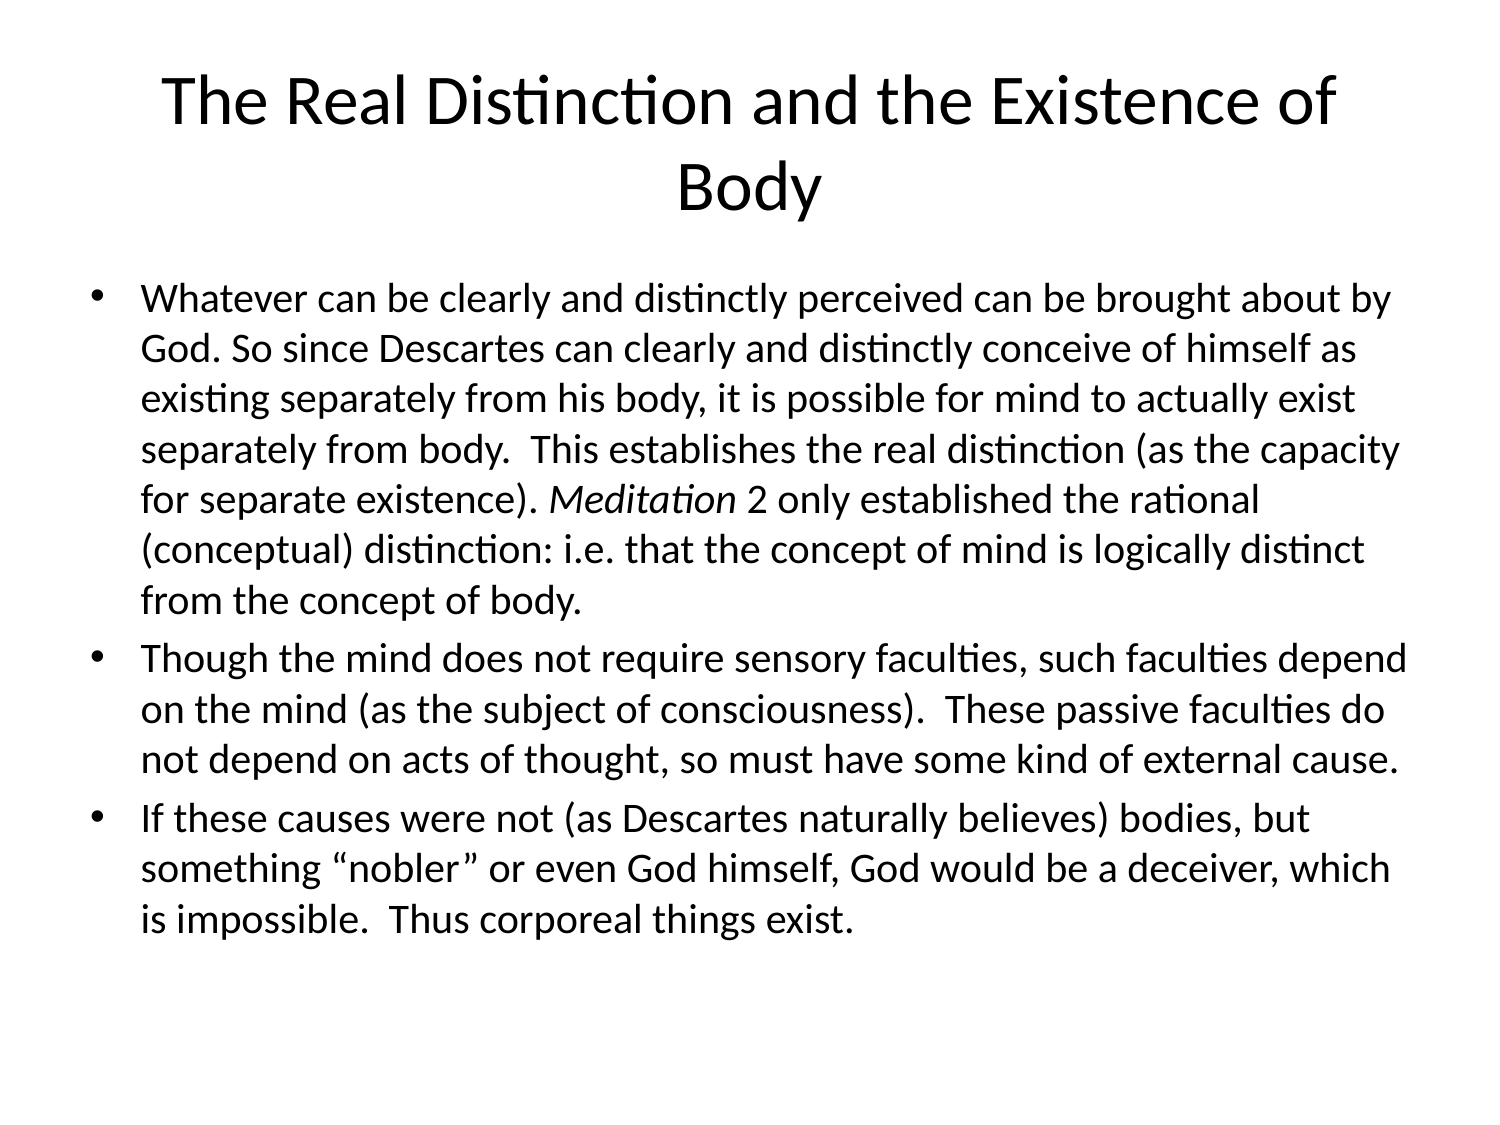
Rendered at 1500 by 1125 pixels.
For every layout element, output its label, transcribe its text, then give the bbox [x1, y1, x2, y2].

title The Real Distinction and the Existence of Body [75, 45, 1425, 233]
list Whatever can be clearly and distinctly perceived can be brought about by God. So since Descartes can clearly and distinctly conceive of himself as existing separately from his body, it is possible for mind to actually exist separately from body. This establishes the real distinction (as the capacity for separate existence). Meditation 2 only established the rational (conceptual) distinction: i.e. that the concept of mind is logically distinct from the concept of body. Though the mind does not require sensory faculties, such faculties depend on the mind (as the subject of consciousness). These passive faculties do not depend on acts of thought, so must have some kind of external cause. If these causes were not (as Descartes naturally believes) bodies, but something “nobler” or even God himself, God would be a deceiver, which is impossible. Thus corporeal things exist. [75, 262, 1425, 1005]
